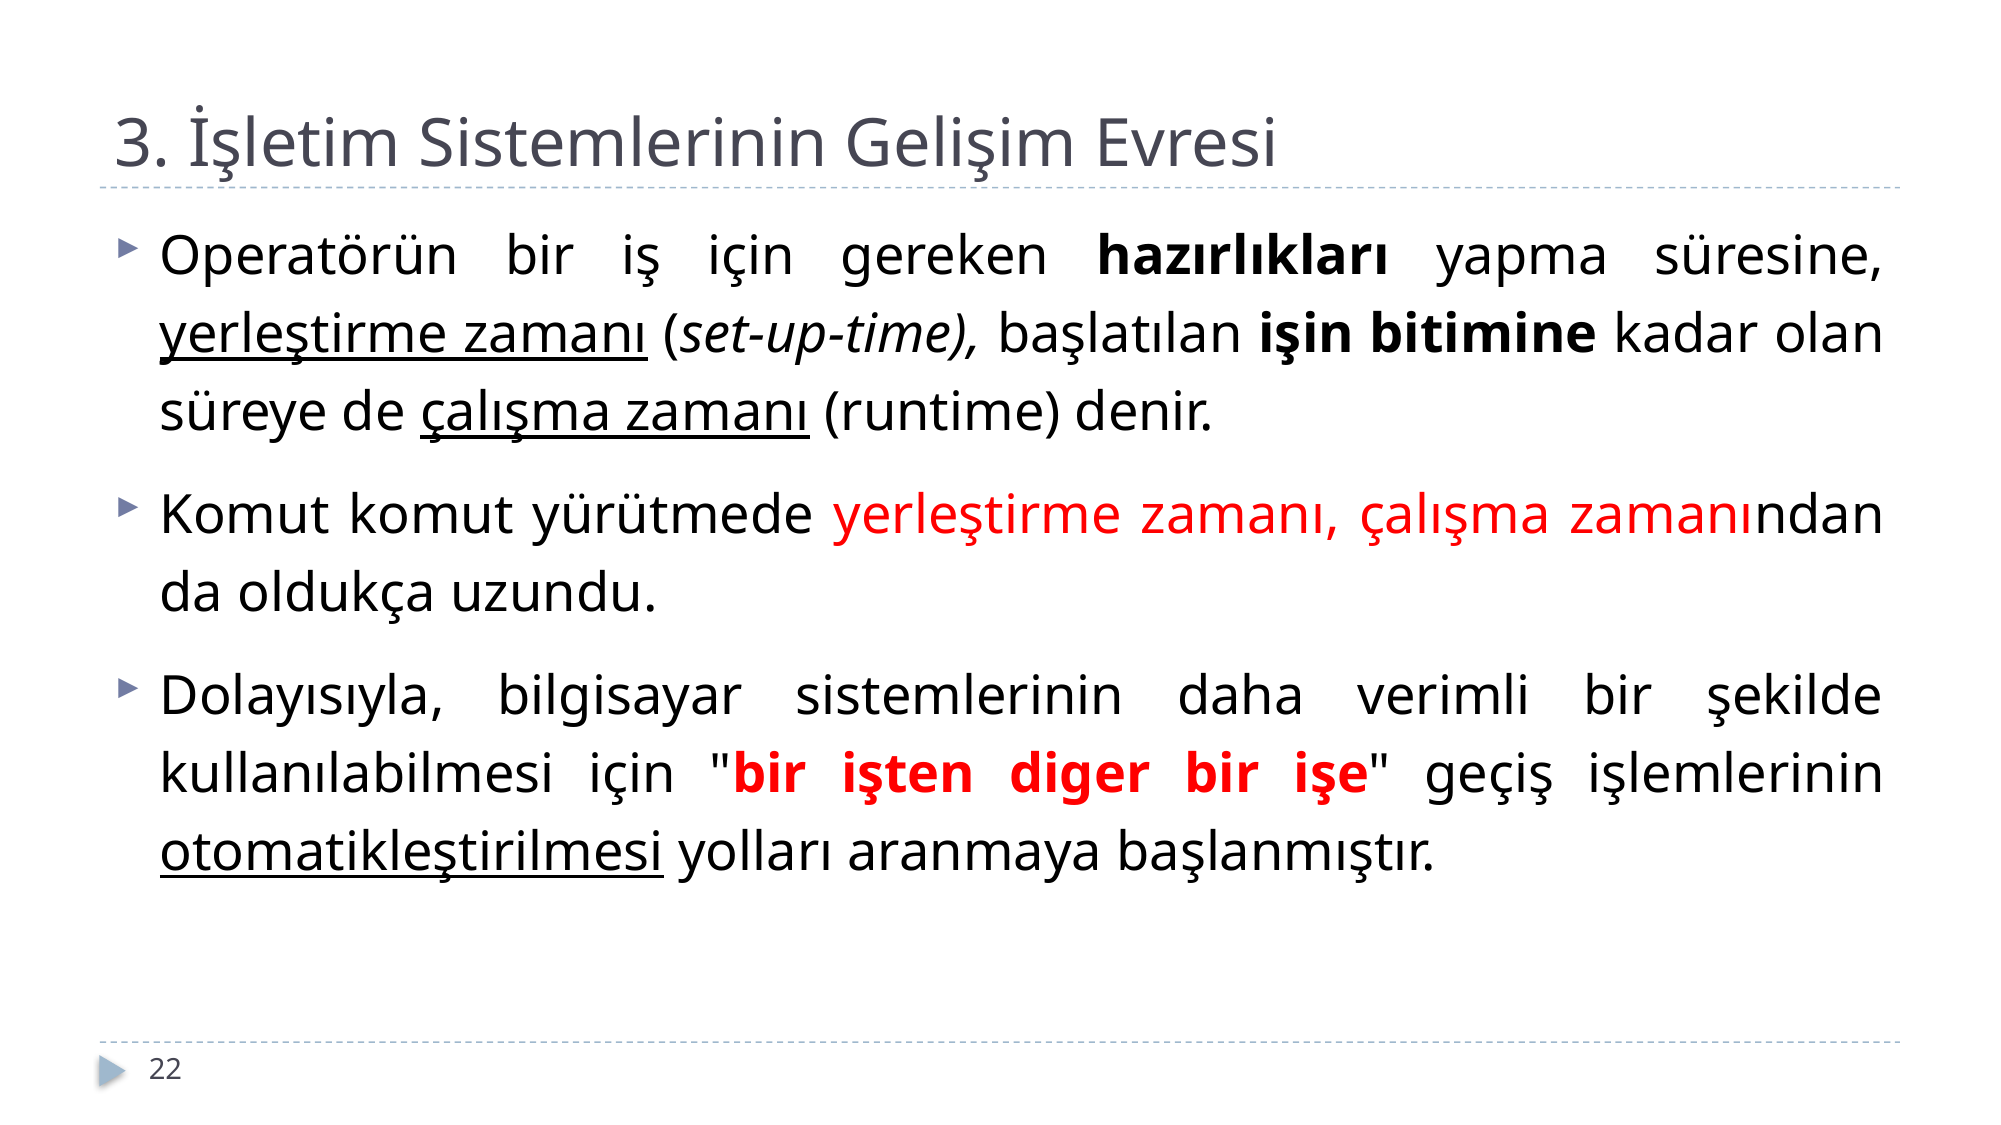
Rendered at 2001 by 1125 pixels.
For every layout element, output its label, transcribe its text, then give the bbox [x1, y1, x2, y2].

list Operatörün bir iş için gereken hazırlıkları yapma süresine, yerleştirme zamanı (set-up-time), başlatılan işin bitimine kadar olan süreye de çalışma zamanı (runtime) denir. Komut komut yürütmede yerleştirme zamanı, çalışma zamanından da oldukça uzun­du. Dolayısıyla, bilgisayar sistemlerinin daha verimli bir şekilde kullanılabilmesi için "bir işten diger bir işe" geçiş işlemlerinin otomatikleştirilmesi yolları aranmaya başlanmıştır. [99, 200, 1900, 1010]
slide_number 22 [133, 1042, 568, 1103]
title 3. İşletim Sistemlerinin Gelişim Evresi [99, 24, 1900, 188]
